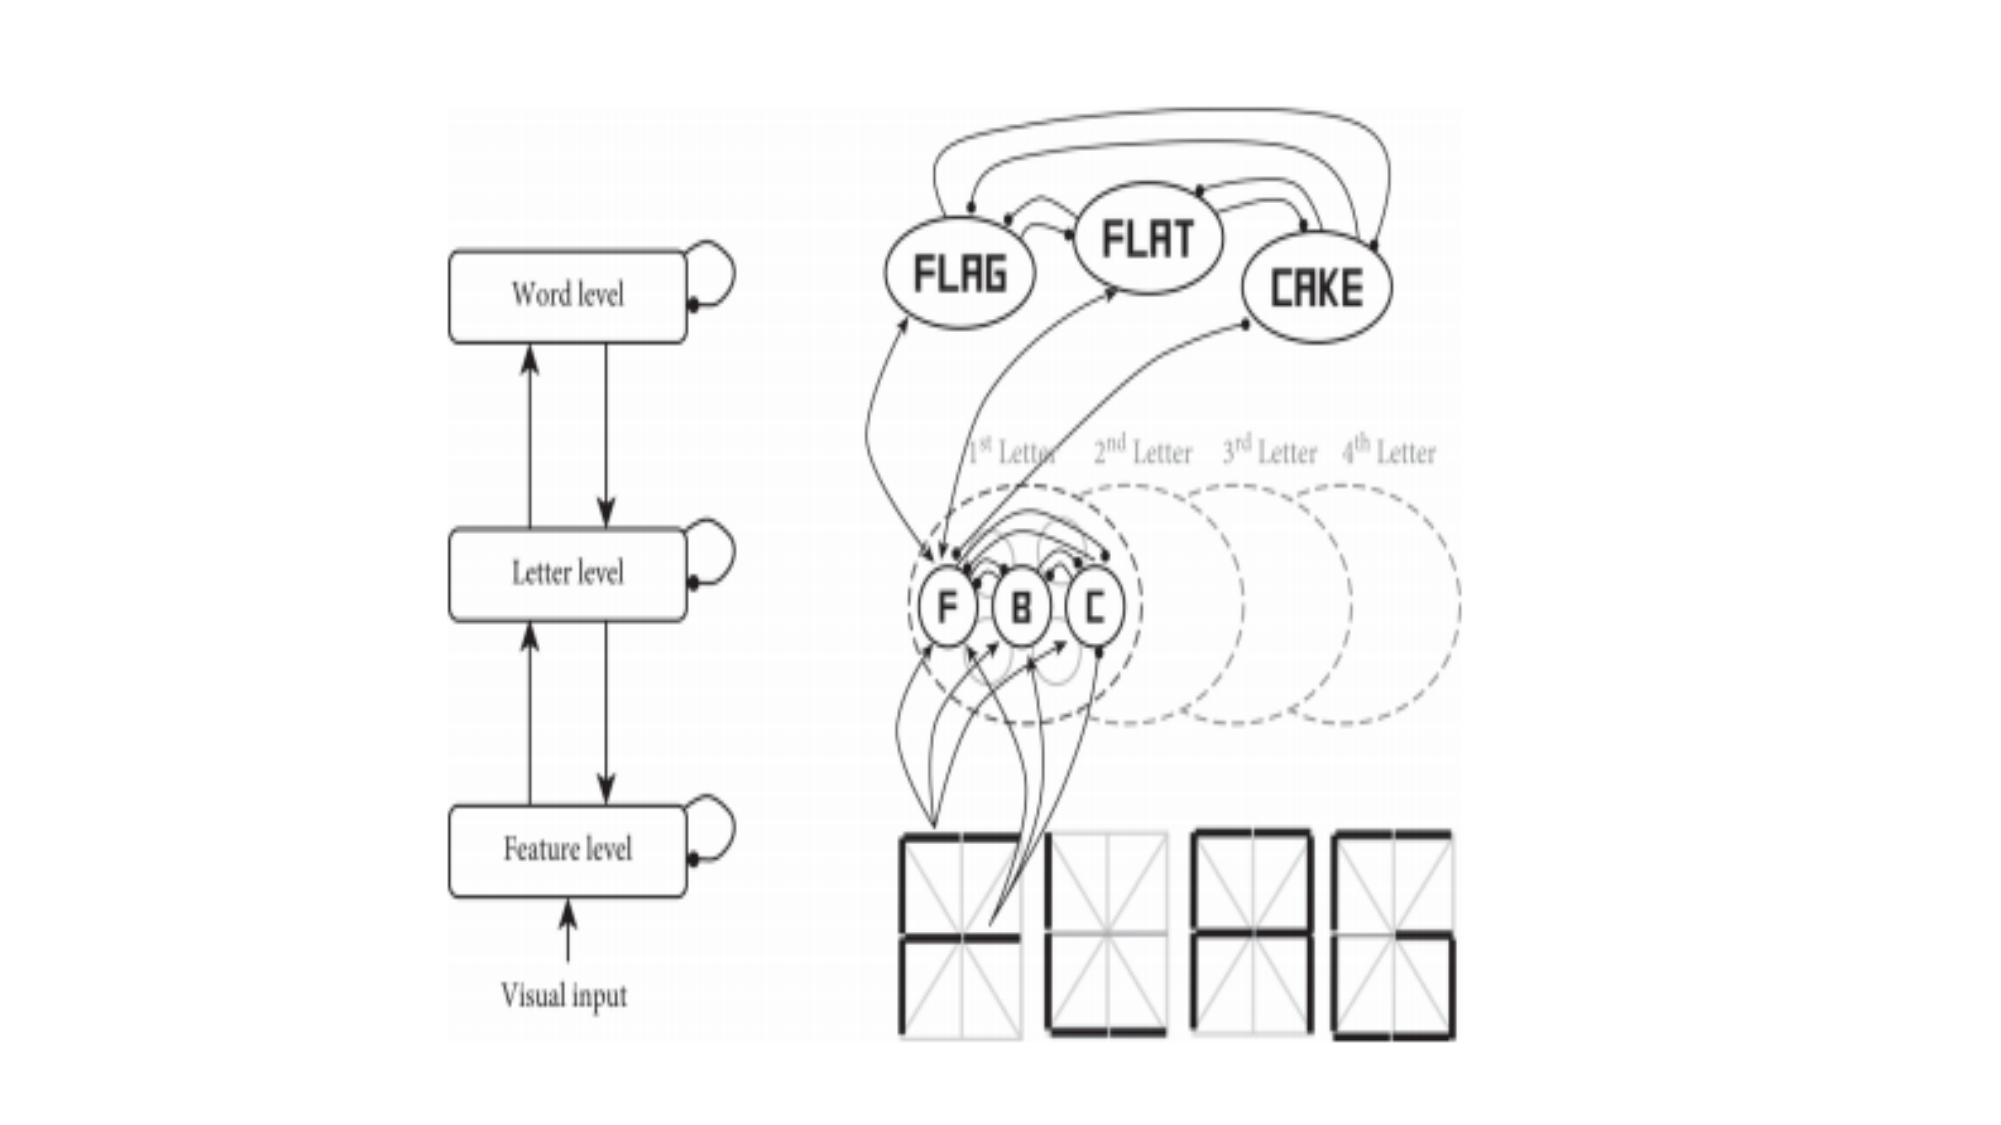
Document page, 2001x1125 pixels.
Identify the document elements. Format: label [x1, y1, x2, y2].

picture [416, 95, 1500, 1060]
